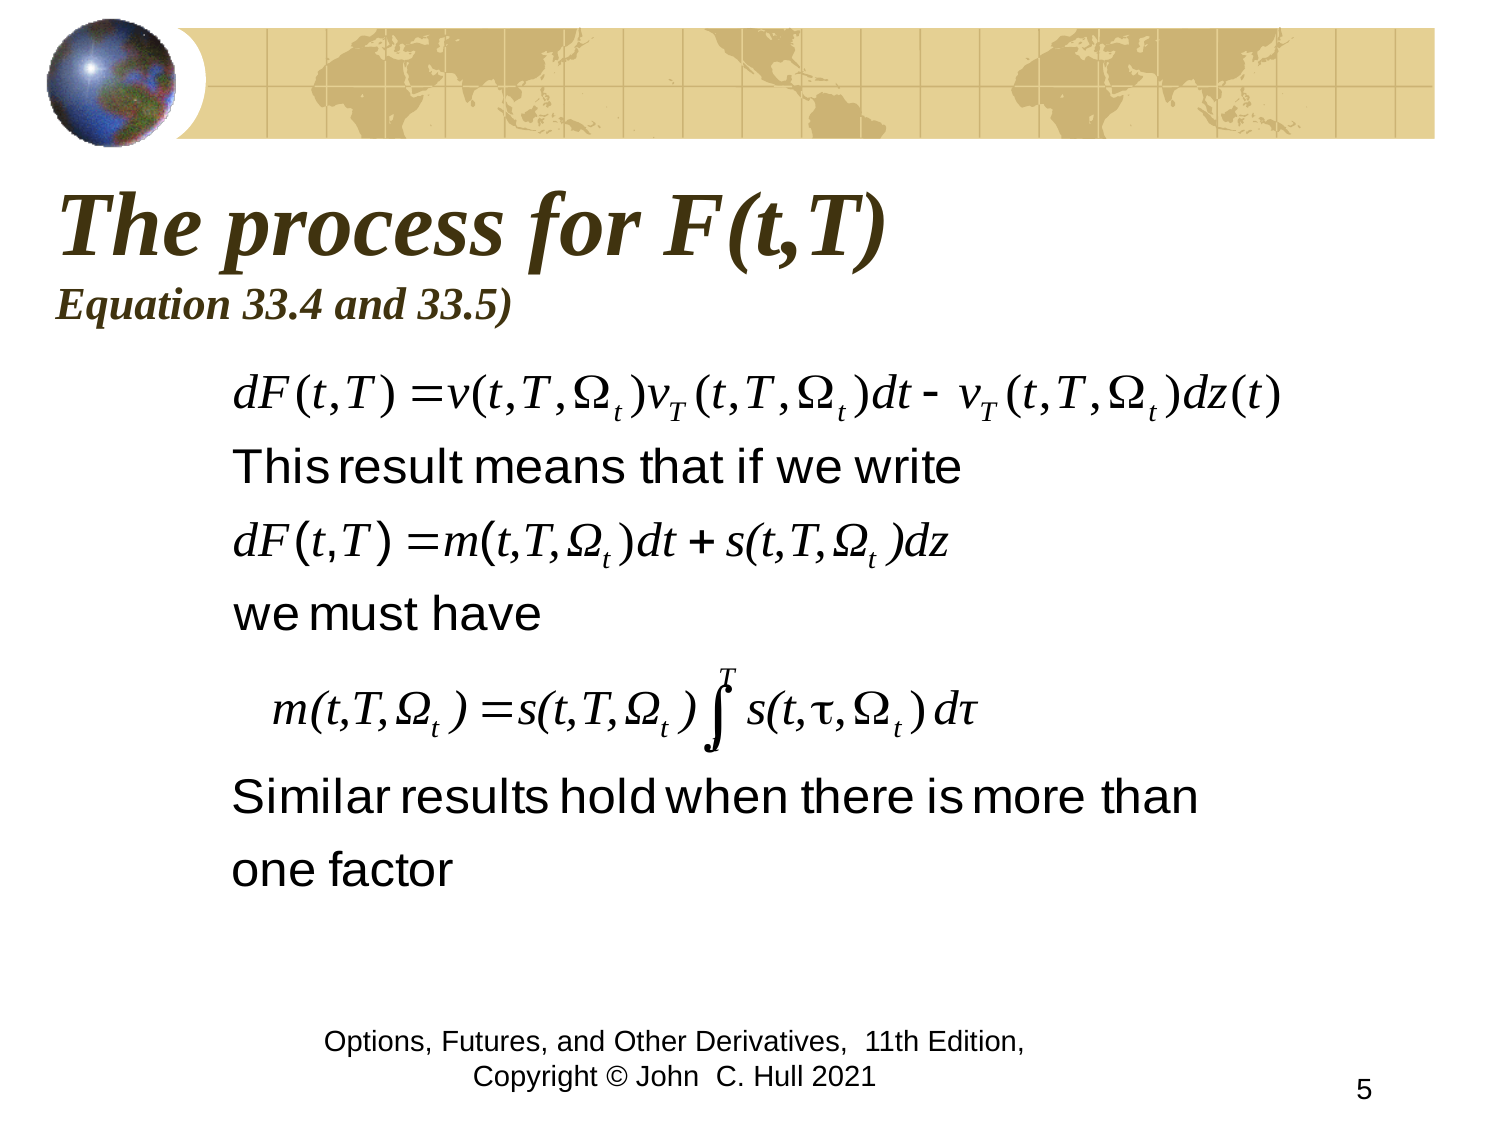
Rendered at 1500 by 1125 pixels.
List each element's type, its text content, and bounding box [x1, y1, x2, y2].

title The process for F(t,T) Equation 33.4 and 33.5) [40, 152, 1316, 341]
picture [42, 14, 190, 151]
slide_number 5 [1074, 1037, 1388, 1113]
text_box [224, 362, 1292, 899]
footer Options, Futures, and Other Derivatives, 11th Edition, Copyright © John C. Hull 2021 [262, 1024, 1088, 1101]
